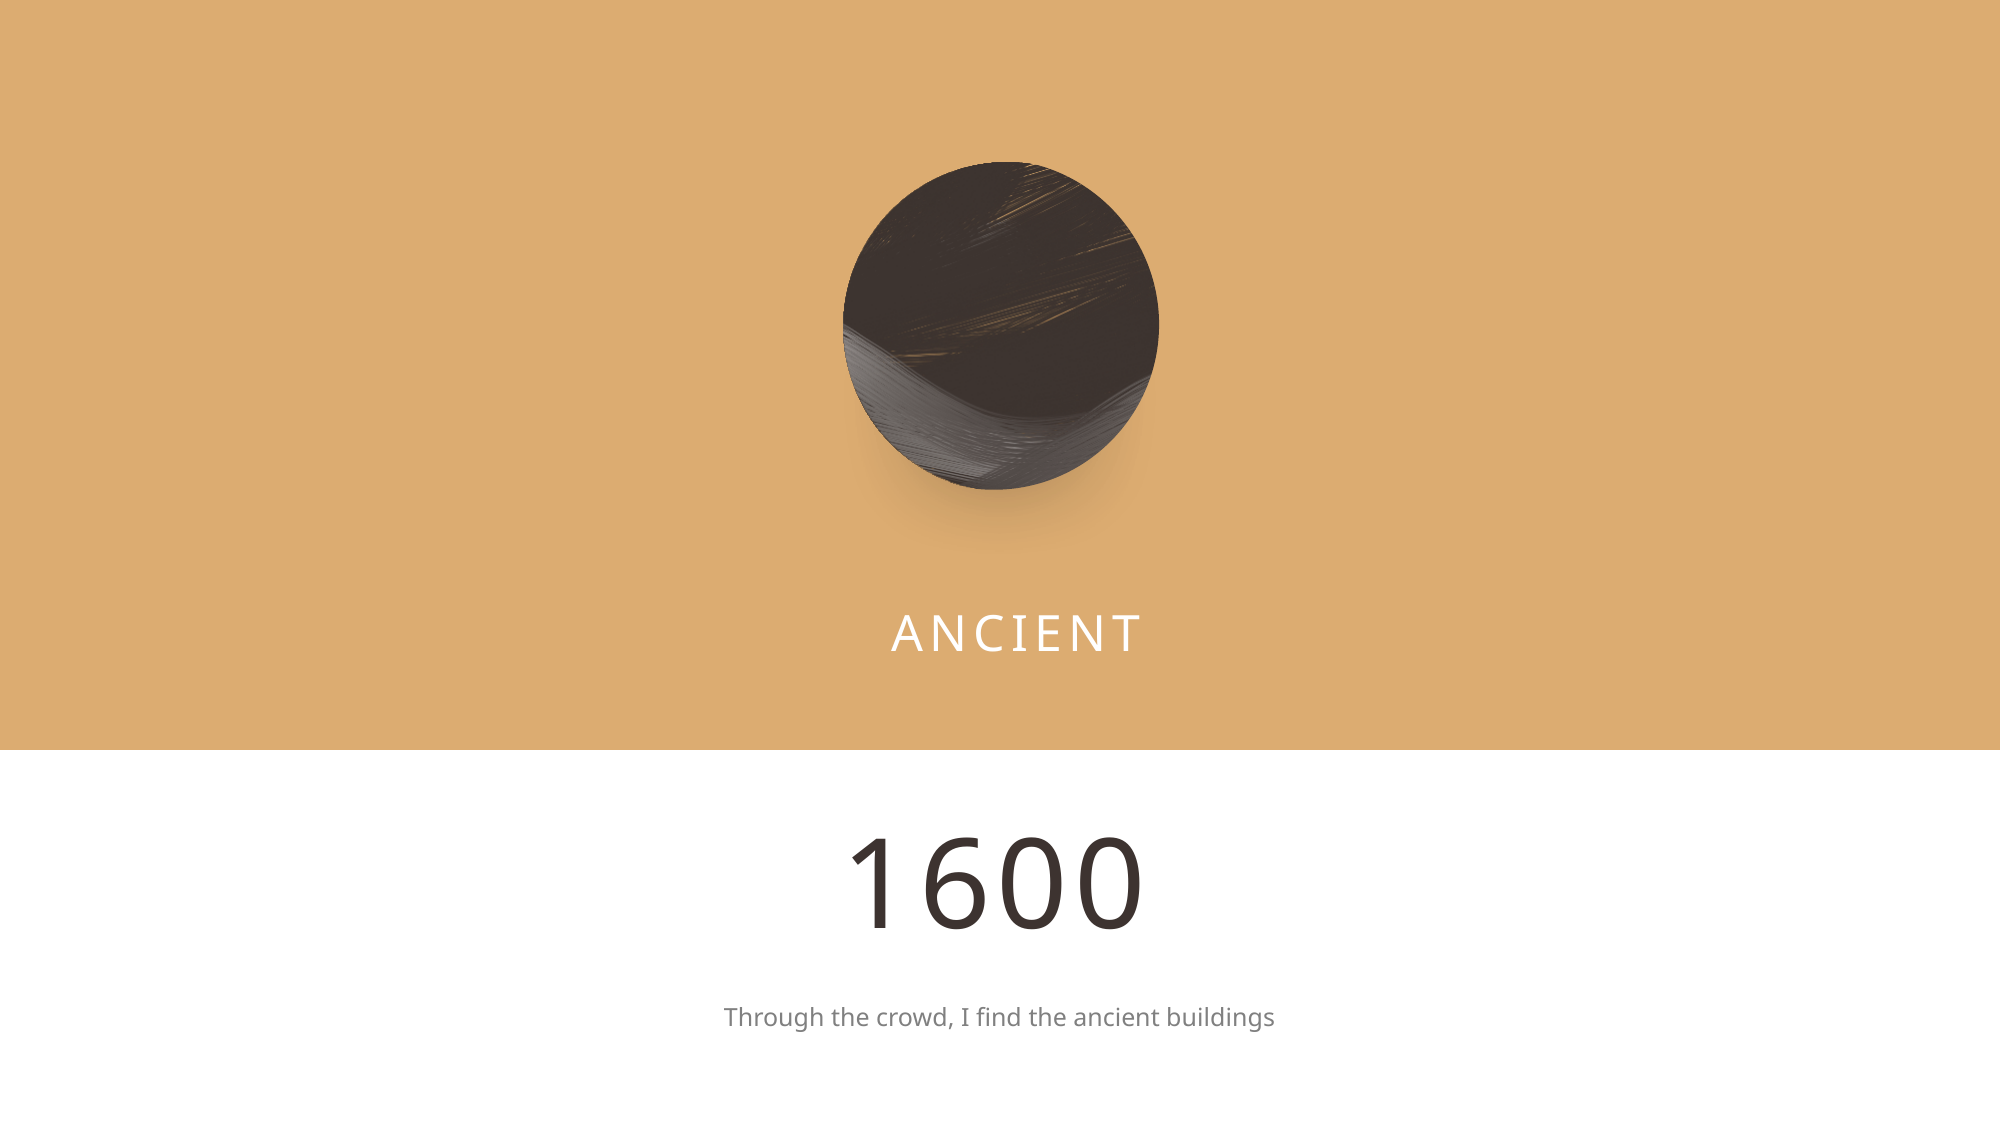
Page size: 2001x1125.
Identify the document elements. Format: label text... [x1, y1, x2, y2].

text_box [0, 0, 2000, 751]
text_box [778, 159, 1221, 620]
text_box 1600 [826, 796, 1161, 961]
text_box ANCIENT [876, 620, 1156, 669]
text_box Through the crowd, I find the ancient buildings [709, 993, 1291, 1039]
